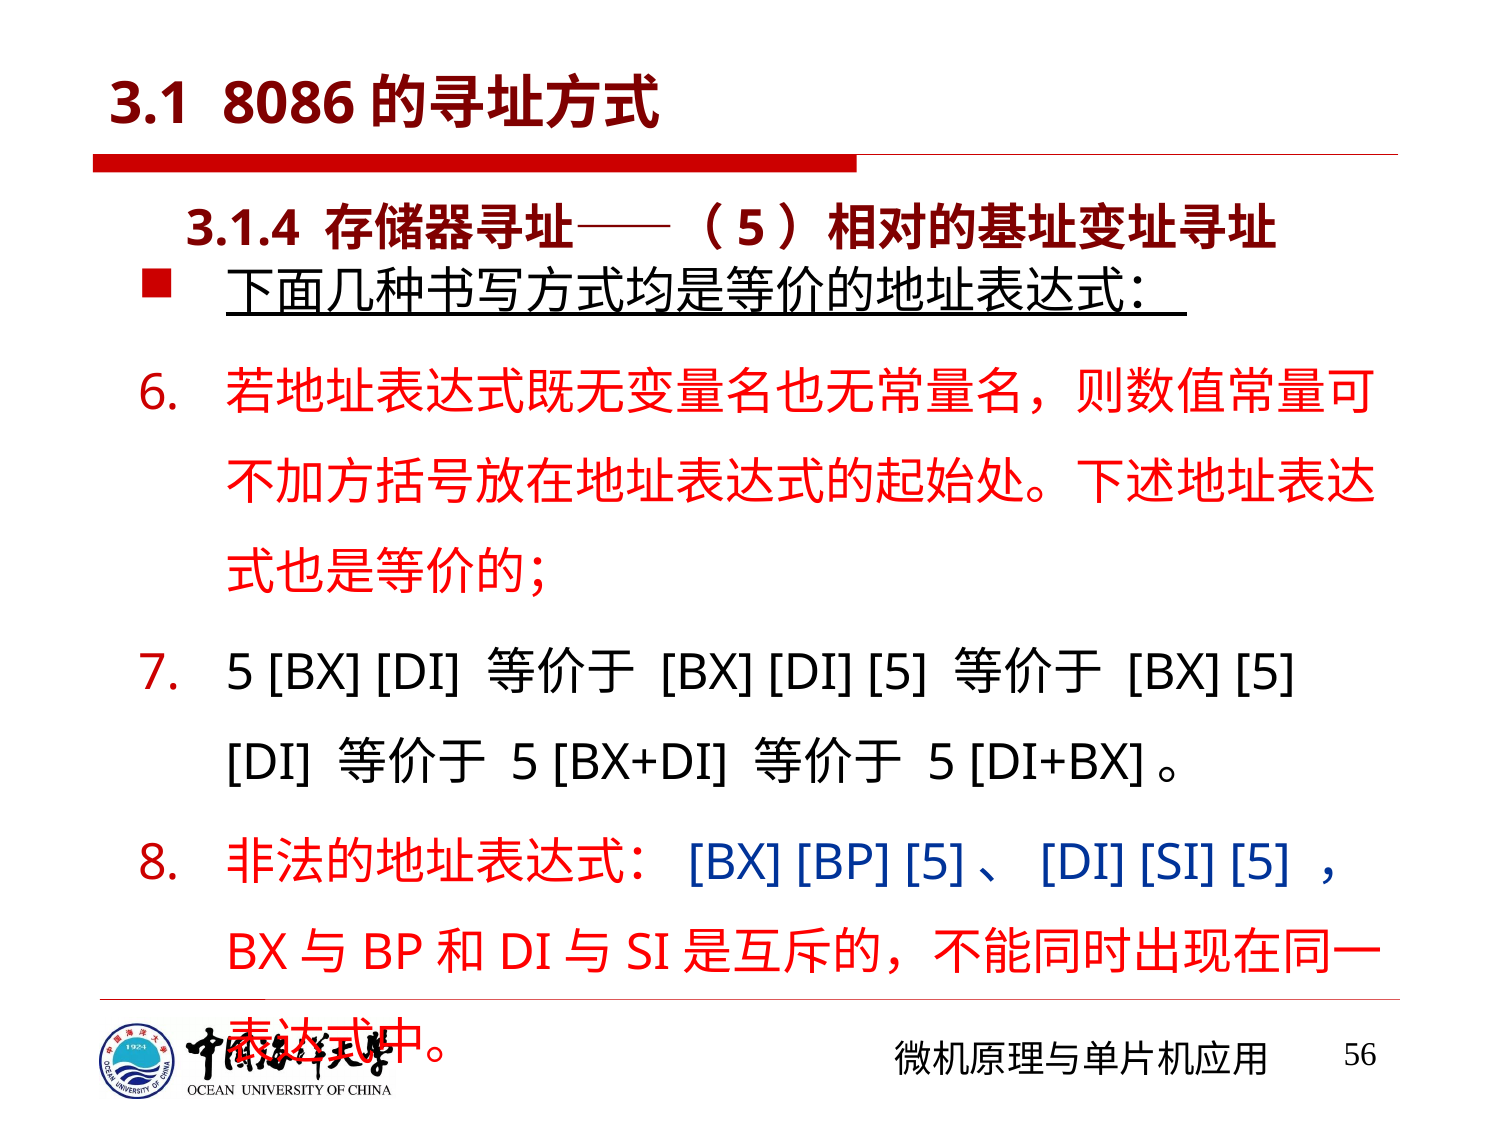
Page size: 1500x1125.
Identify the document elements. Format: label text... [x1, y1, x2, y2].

picture [99, 1017, 396, 1099]
list 3.1.4 存储器寻址——（5）相对的基址变址寻址 下面几种书写方式均是等价的地址表达式： 若地址表达式既无变量名也无常量名，则数值常量可不加方括号放在地址表达式的起始处。下述地址表达式也是等价的； 5 [BX] [DI] 等价于 [BX] [DI] [5] 等价于 [BX] [5] [DI] 等价于 5 [BX+DI] 等价于 5 [DI+BX]。 非法的地址表达式：[BX] [BP] [5]、[DI] [SI] [5] ，BX与BP和DI与SI是互斥的，不能同时出现在同一表达式中。 [93, 172, 1407, 1000]
title 3.1 8086的寻址方式 [94, 30, 1407, 143]
slide_number 56 [1328, 1024, 1448, 1103]
